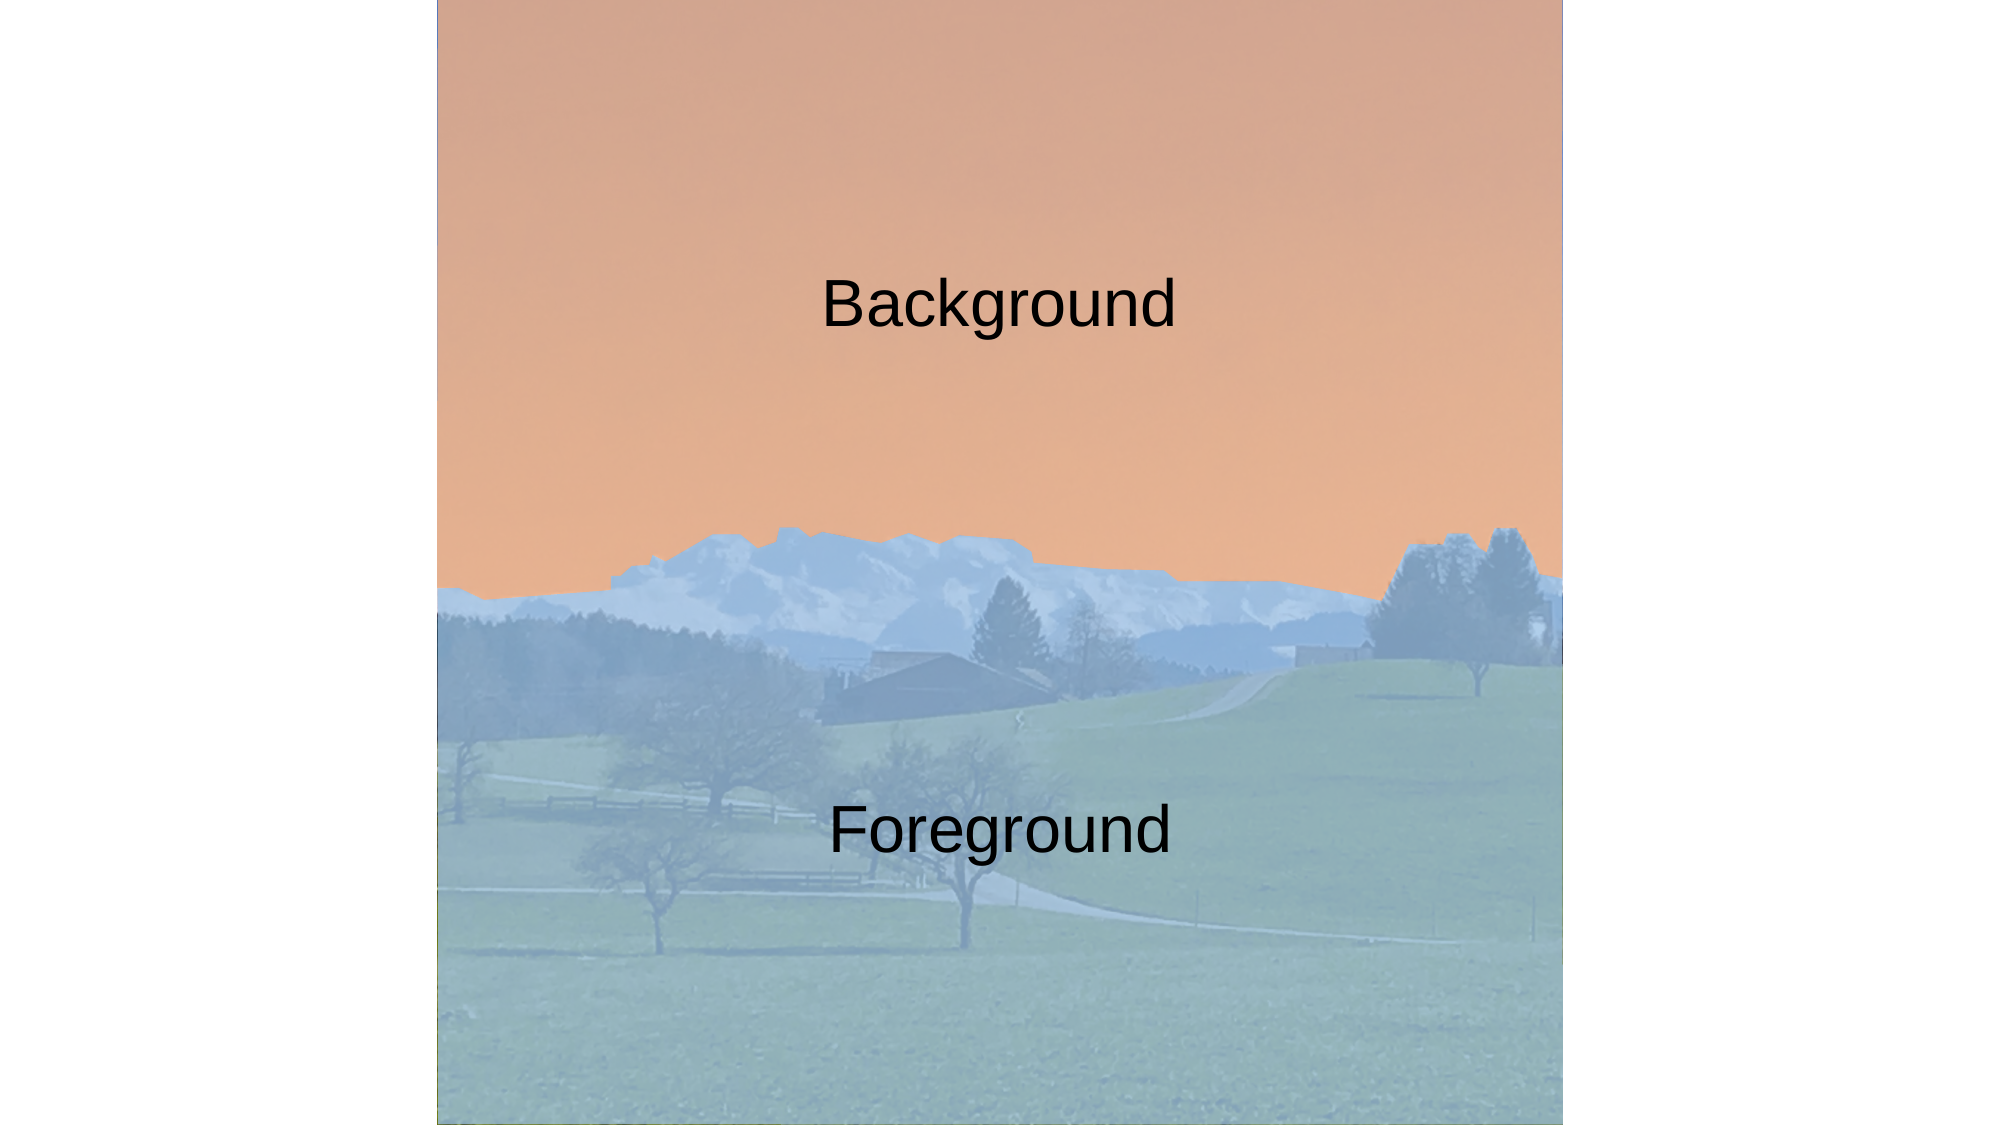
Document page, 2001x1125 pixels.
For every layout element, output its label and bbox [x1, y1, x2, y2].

picture [437, 0, 1563, 1125]
